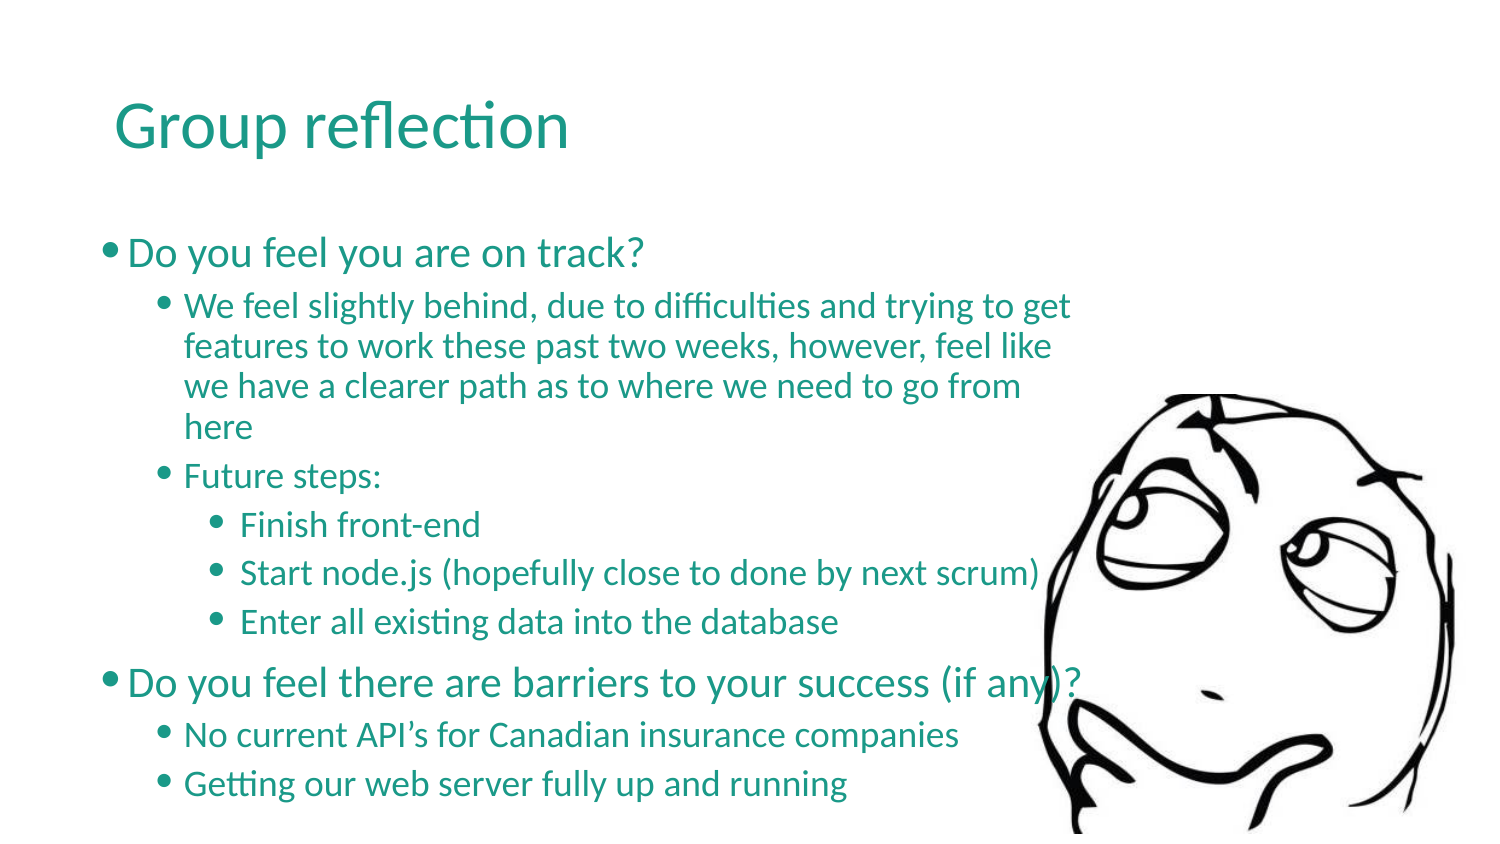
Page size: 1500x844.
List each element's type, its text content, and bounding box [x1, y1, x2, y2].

list Do you feel you are on track? We feel slightly behind, due to difficulties and trying to get features to work these past two weeks, however, feel like we have a clearer path as to where we need to go from here Future steps: Finish front-end Start node.js (hopefully close to done by next scrum) Enter all existing data into the database Do you feel there are barriers to your success (if any)? No current API’s for Canadian insurance companies Getting our web server fully up and running [87, 224, 1102, 834]
title Group reflection [103, 44, 1397, 208]
picture [1012, 393, 1485, 834]
